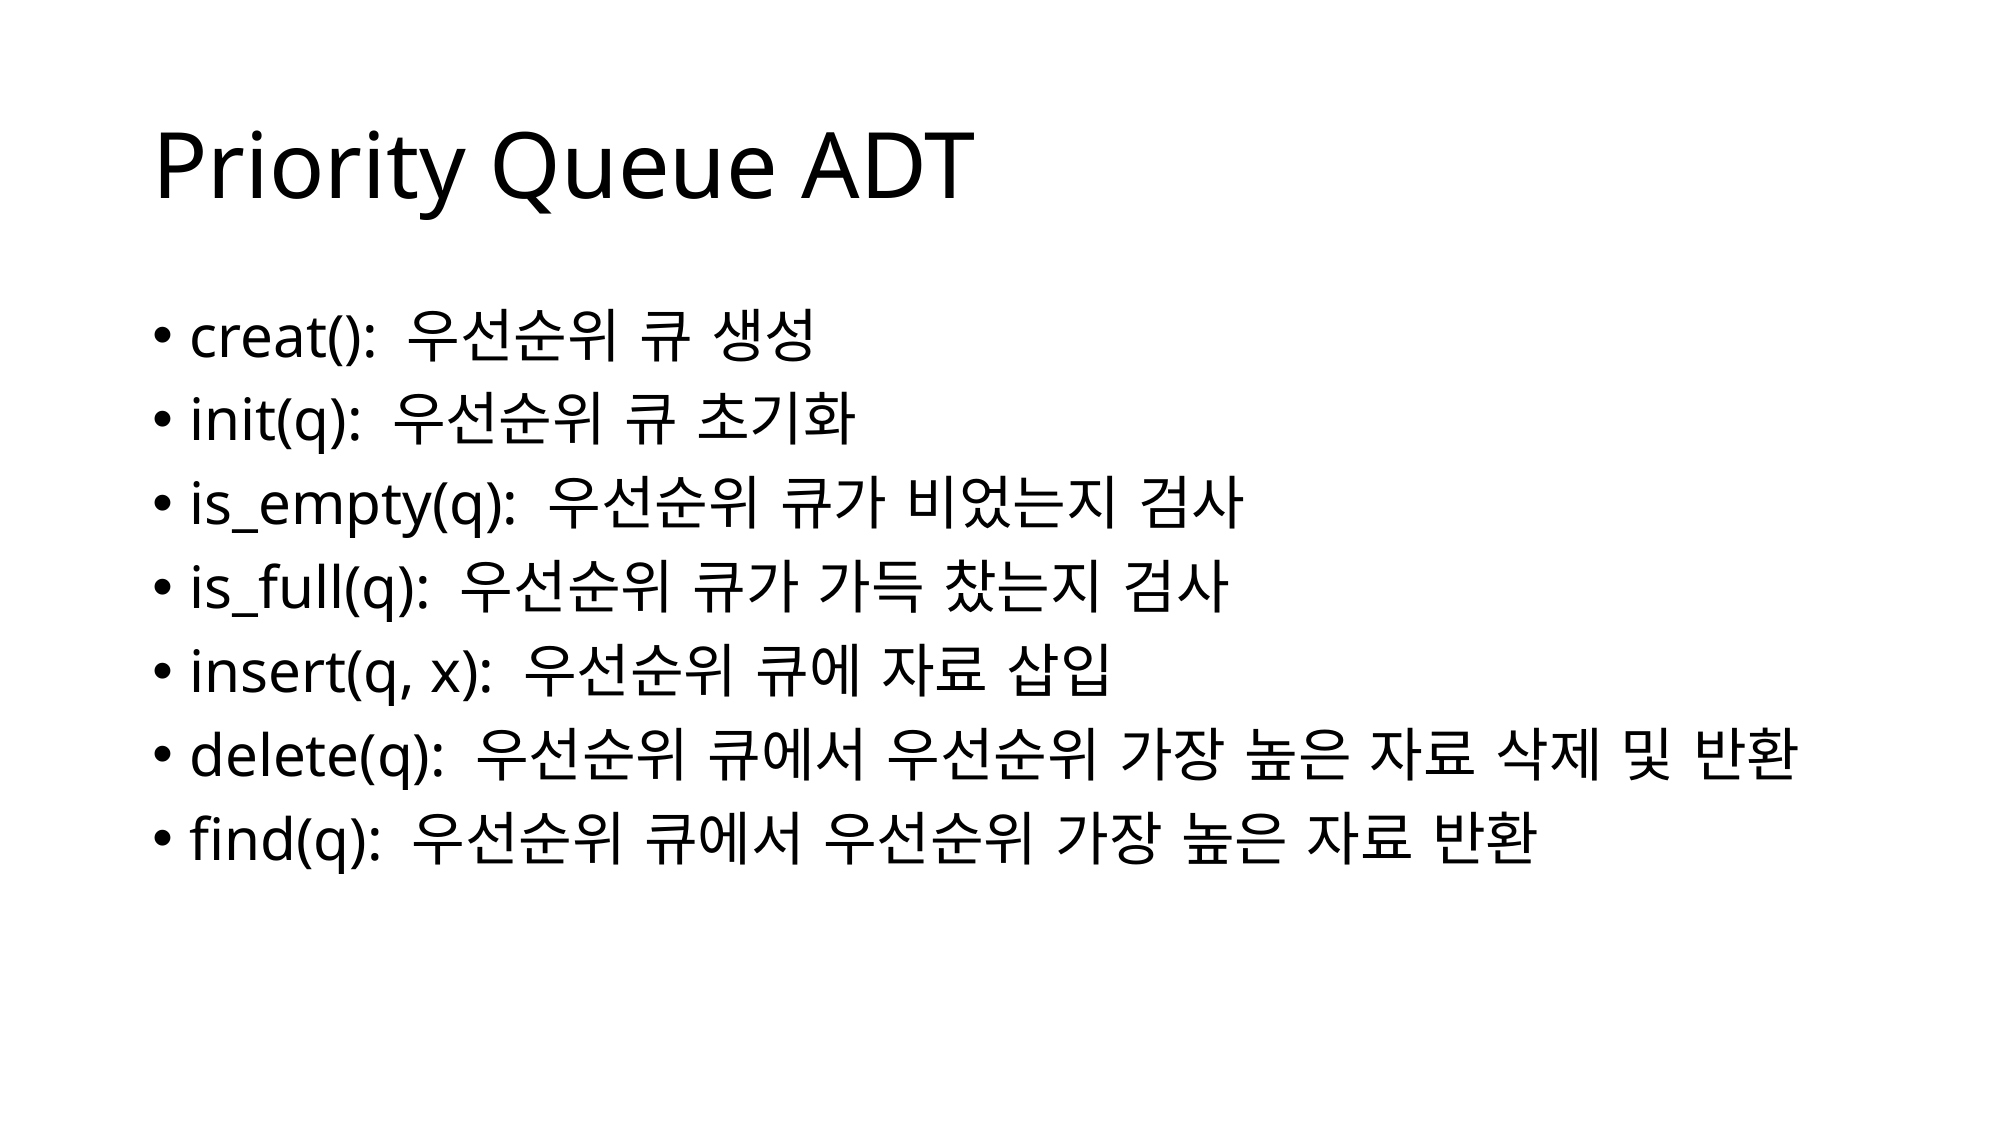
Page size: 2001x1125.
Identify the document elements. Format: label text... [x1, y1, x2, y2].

text_box Priority Queue ADT [137, 59, 1863, 278]
text_box creat(): 우선순위 큐 생성 init(q): 우선순위 큐 초기화 is_empty(q): 우선순위 큐가 비었는지 검사 is_full(q): 우선순위 큐가 가득 찼는지 검사 insert(q, x): 우선순위 큐에 자료 삽입 delete(q): 우선순위 큐에서 우선순위 가장 높은 자료 삭제 및 반환 find(q): 우선순위 큐에서 우선순위 가장 높은 자료 반환 [137, 299, 1943, 1014]
